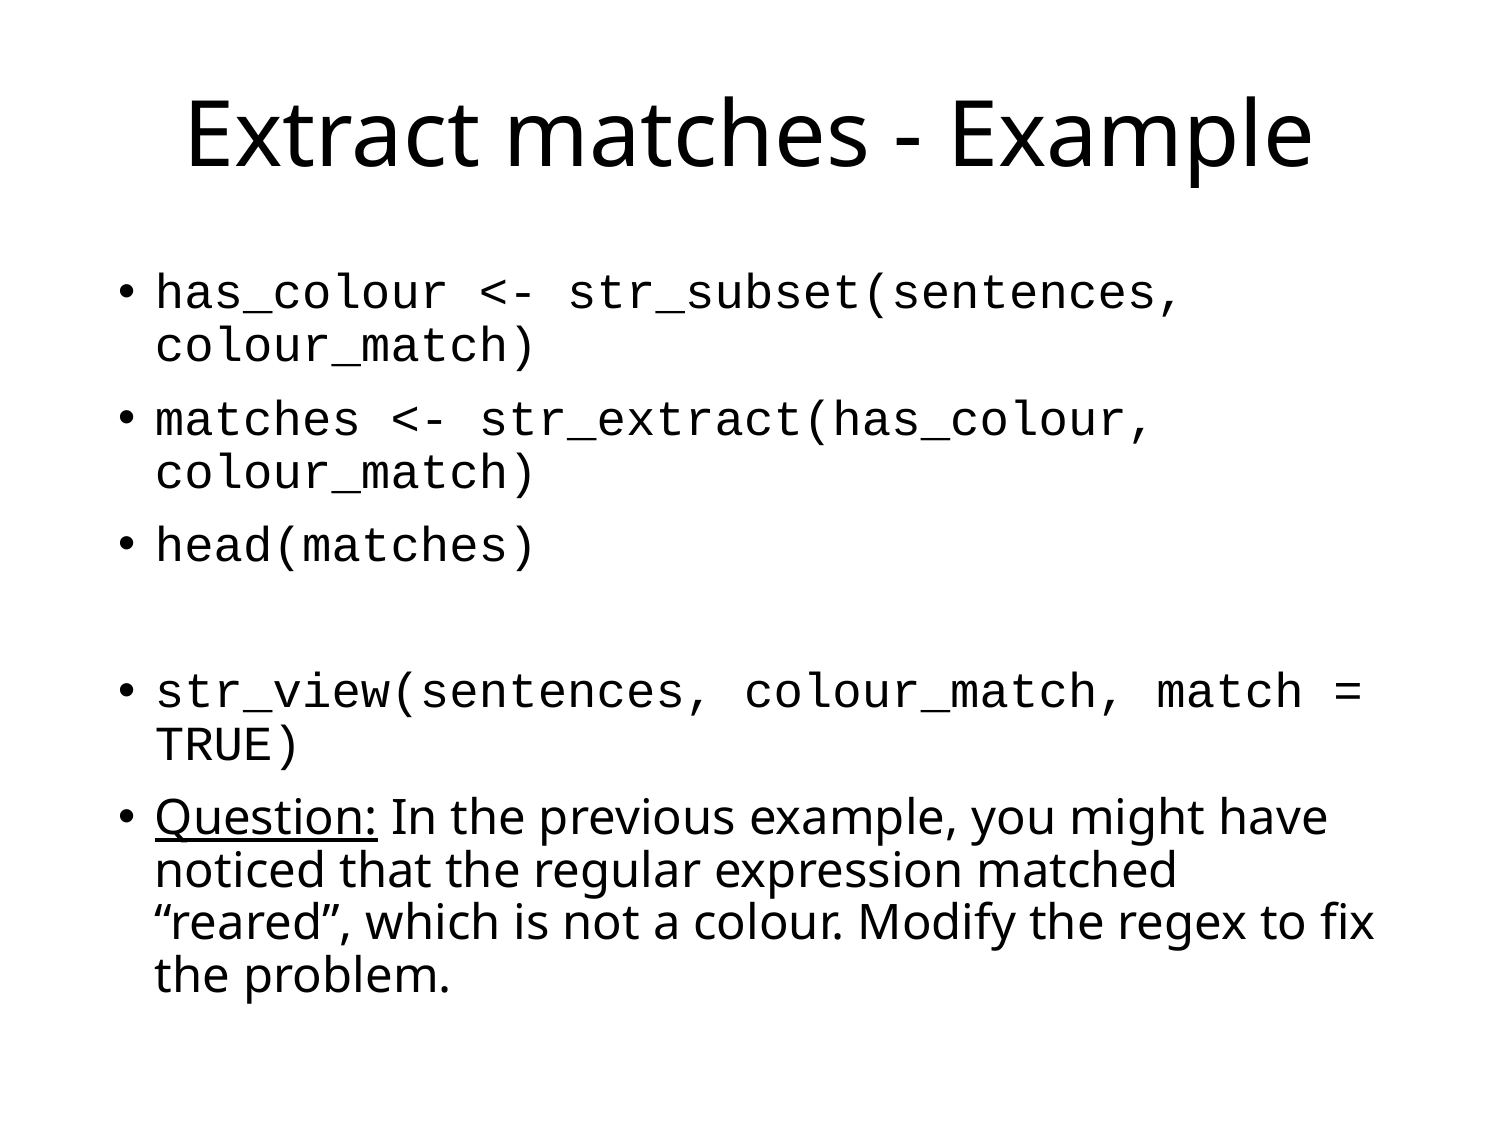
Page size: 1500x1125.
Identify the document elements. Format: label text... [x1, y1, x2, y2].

title Extract matches - Example [103, 27, 1397, 246]
list has_colour <- str_subset(sentences, colour_match) matches <- str_extract(has_colour, colour_match) head(matches) str_view(sentences, colour_match, match = TRUE) Question: In the previous example, you might have noticed that the regular expression matched “reared”, which is not a colour. Modify the regex to fix the problem. [103, 259, 1397, 1014]
